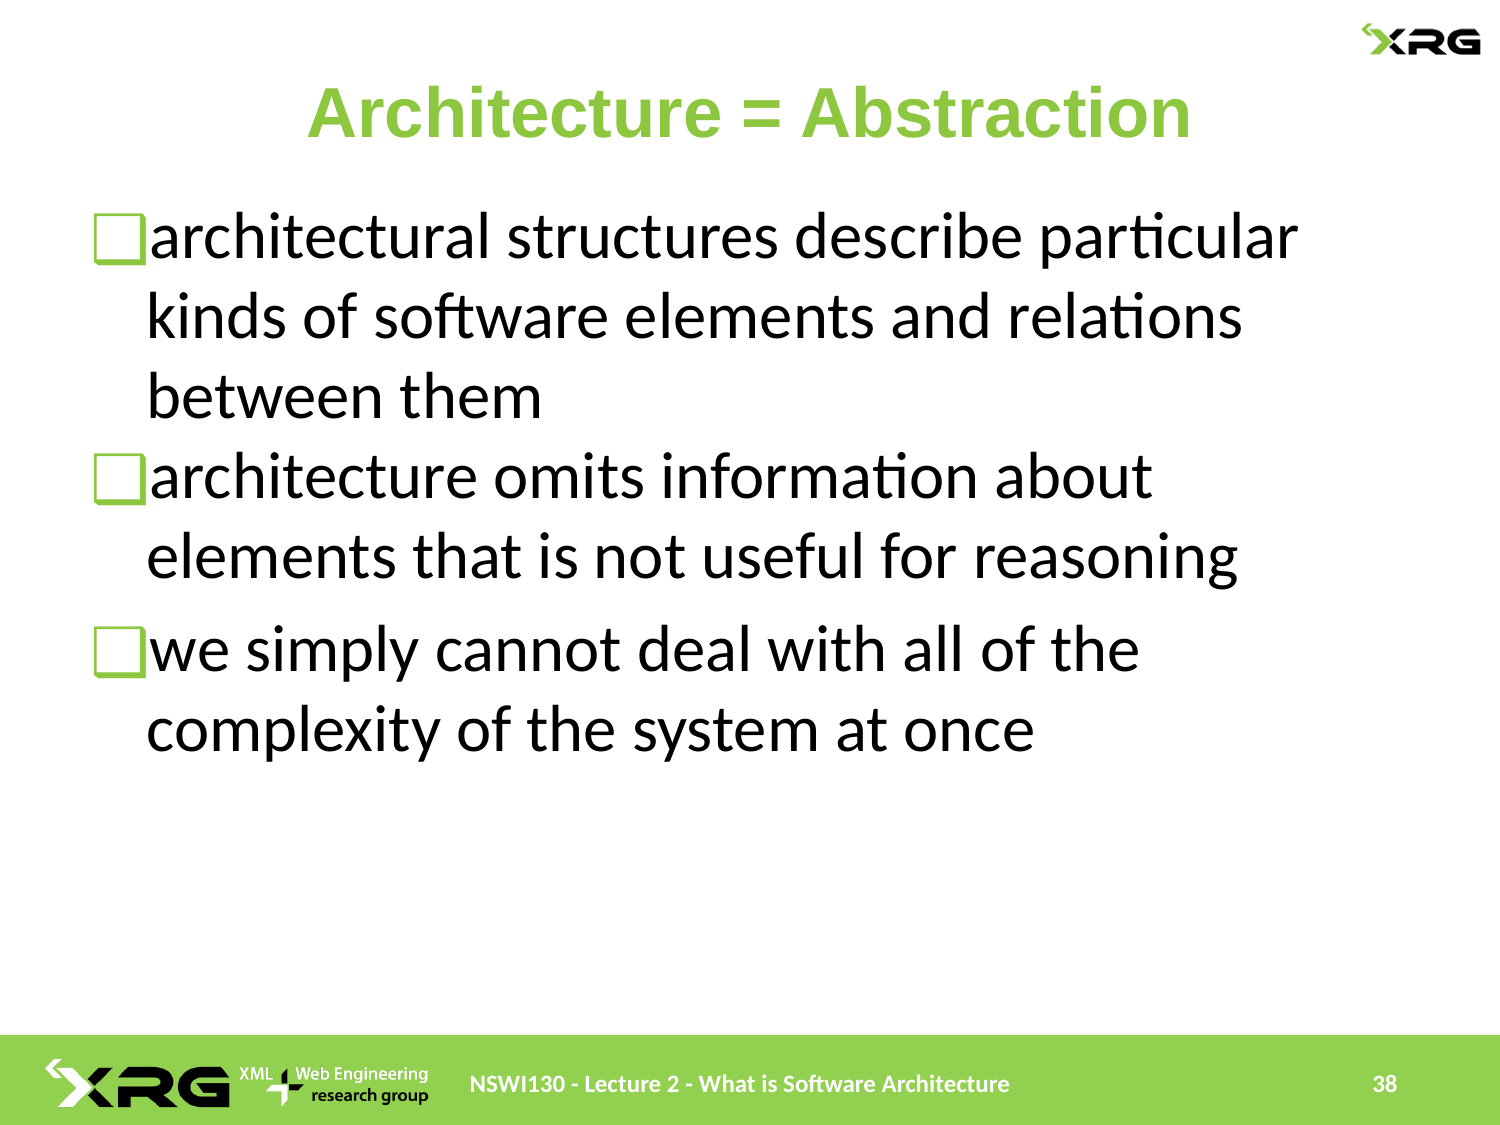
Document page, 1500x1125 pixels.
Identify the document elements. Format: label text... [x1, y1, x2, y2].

footer NSWI130 - Lecture 2 - What is Software Architecture [454, 1034, 1357, 1125]
picture [37, 1054, 435, 1111]
title Architecture = Abstraction [75, 45, 1425, 173]
list architectural structures describe particular kinds of software elements and relations between them architecture omits information about elements that is not useful for reasoning we simply cannot deal with all of the complexity of the system at once [75, 184, 1425, 1005]
picture [1357, 19, 1483, 60]
slide_number 38 [1357, 1034, 1483, 1125]
